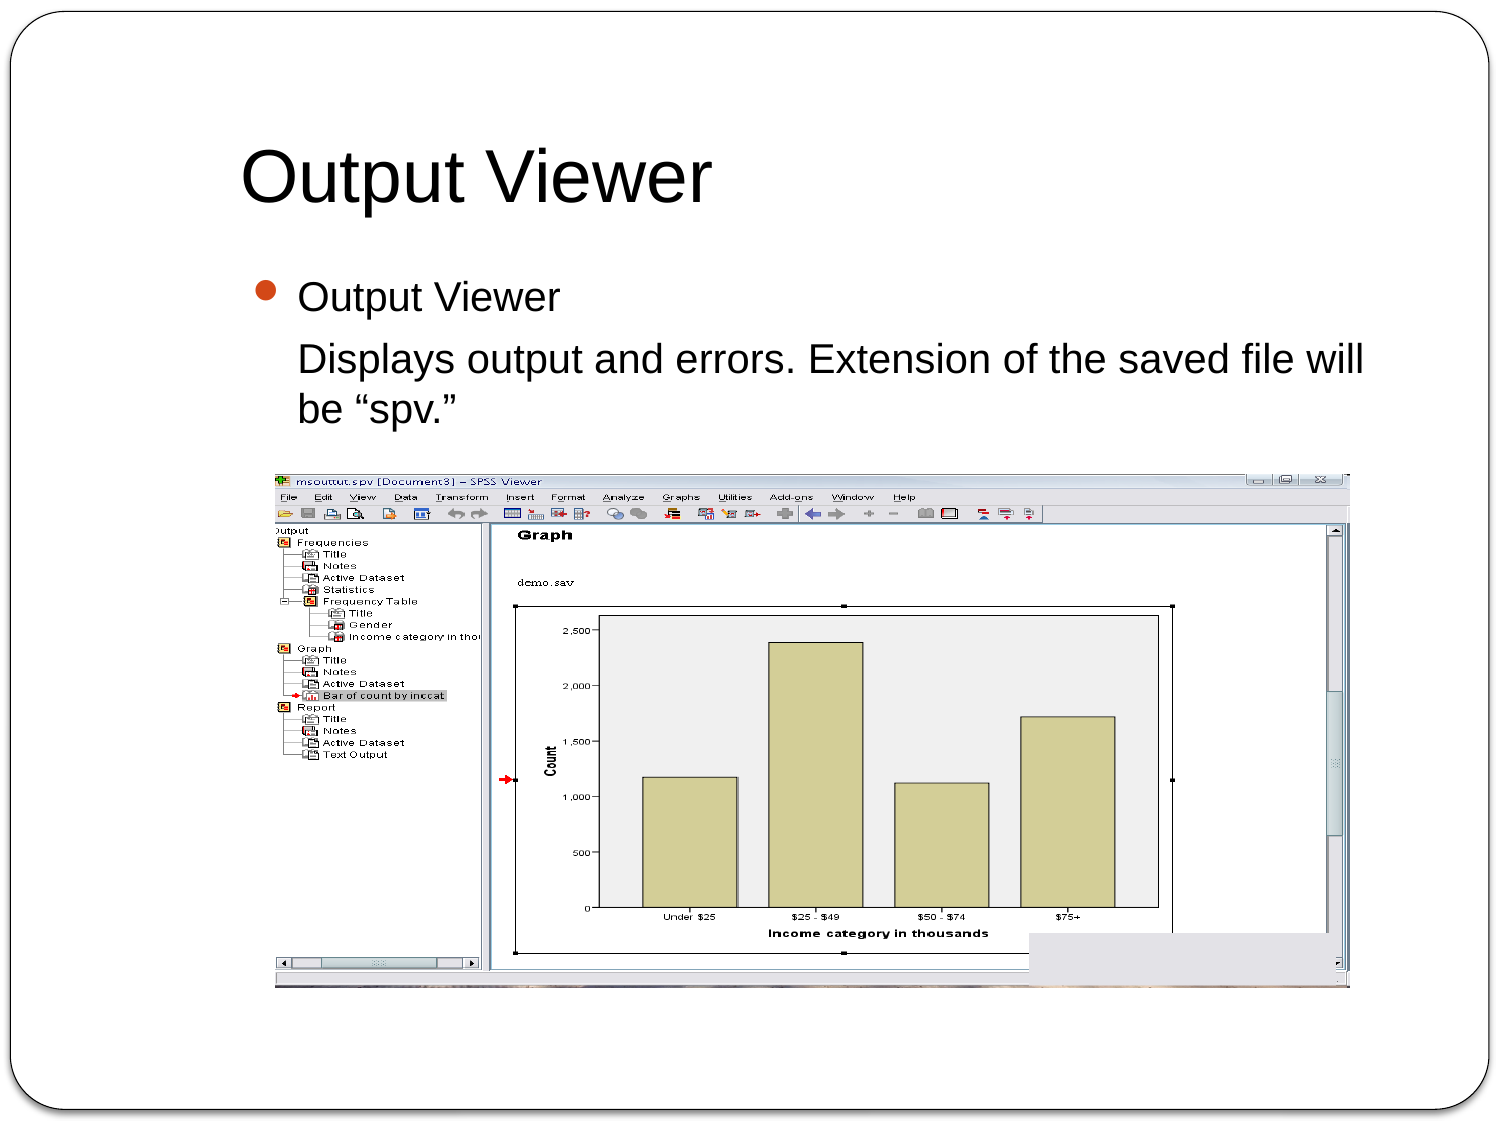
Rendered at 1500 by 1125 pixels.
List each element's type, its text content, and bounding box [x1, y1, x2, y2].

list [274, 474, 1351, 988]
list Output Viewer Displays output and errors. Extension of the saved file will be “spv.” [237, 262, 1401, 1006]
title Output Viewer [224, 44, 1426, 233]
